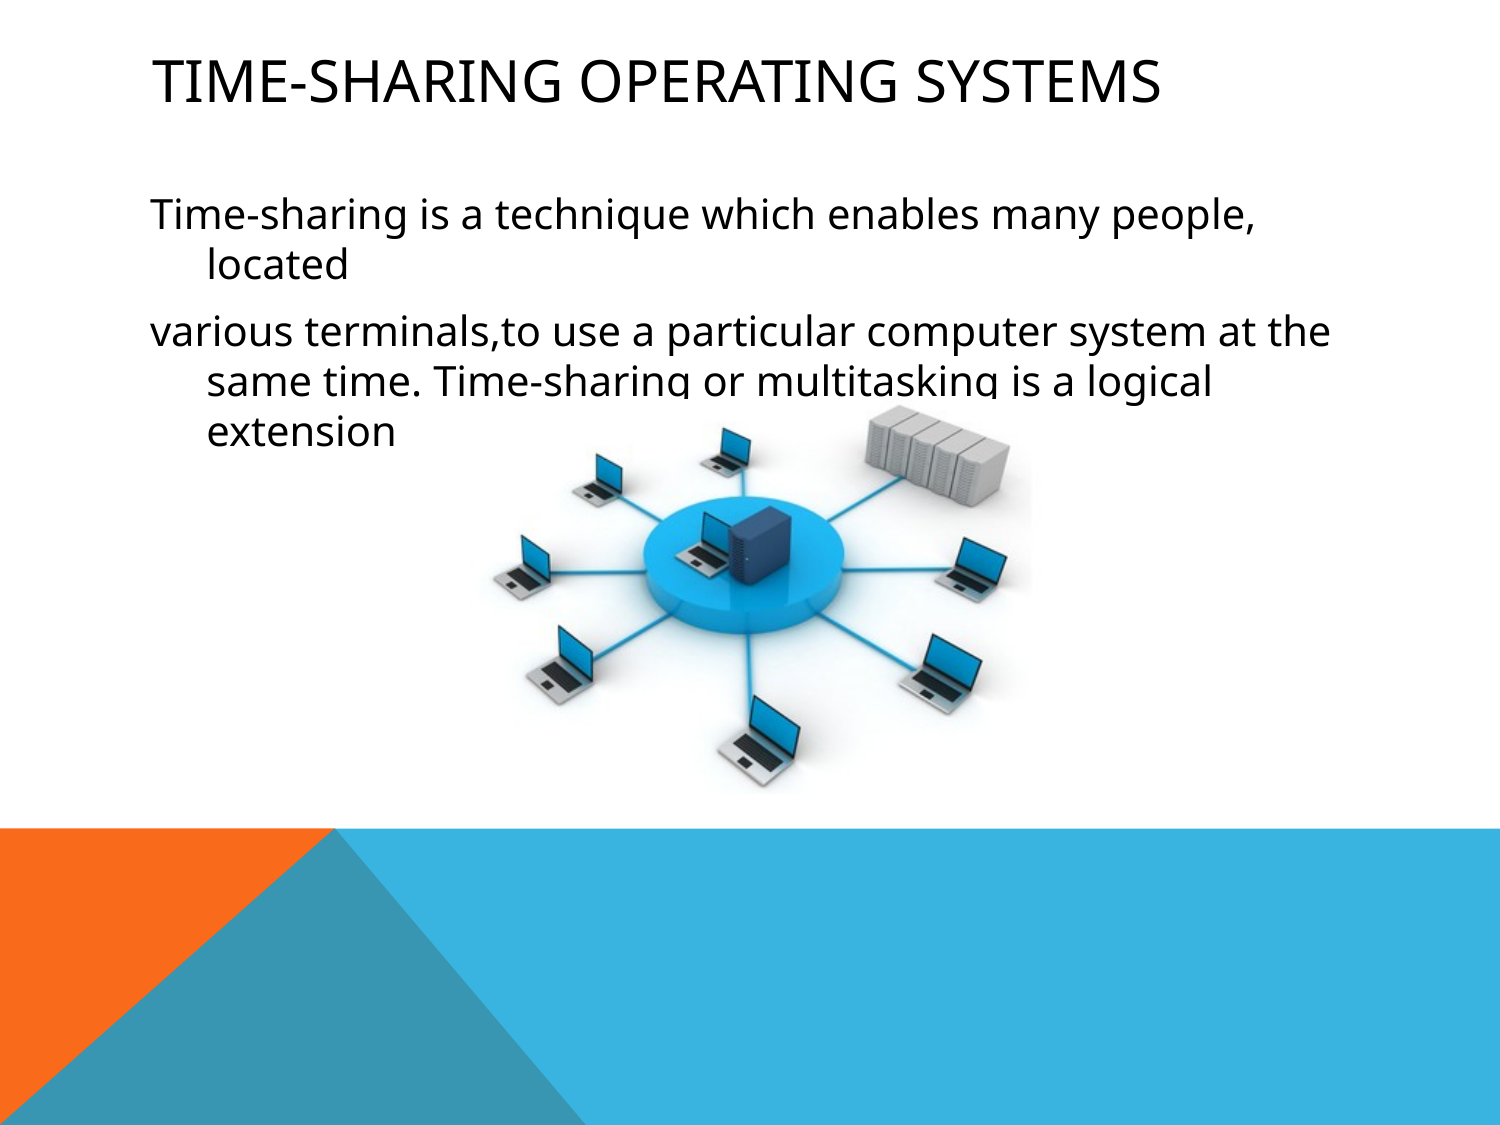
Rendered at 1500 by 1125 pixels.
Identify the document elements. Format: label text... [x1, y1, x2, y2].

picture [399, 399, 1101, 794]
list Time-sharing is a technique which enables many people, located various terminals,to use a particular computer system at the same time. Time-sharing or multitasking is a logical extension of multiprogramming. [135, 180, 1369, 768]
title Time-sharing operating systems [137, 50, 1372, 178]
